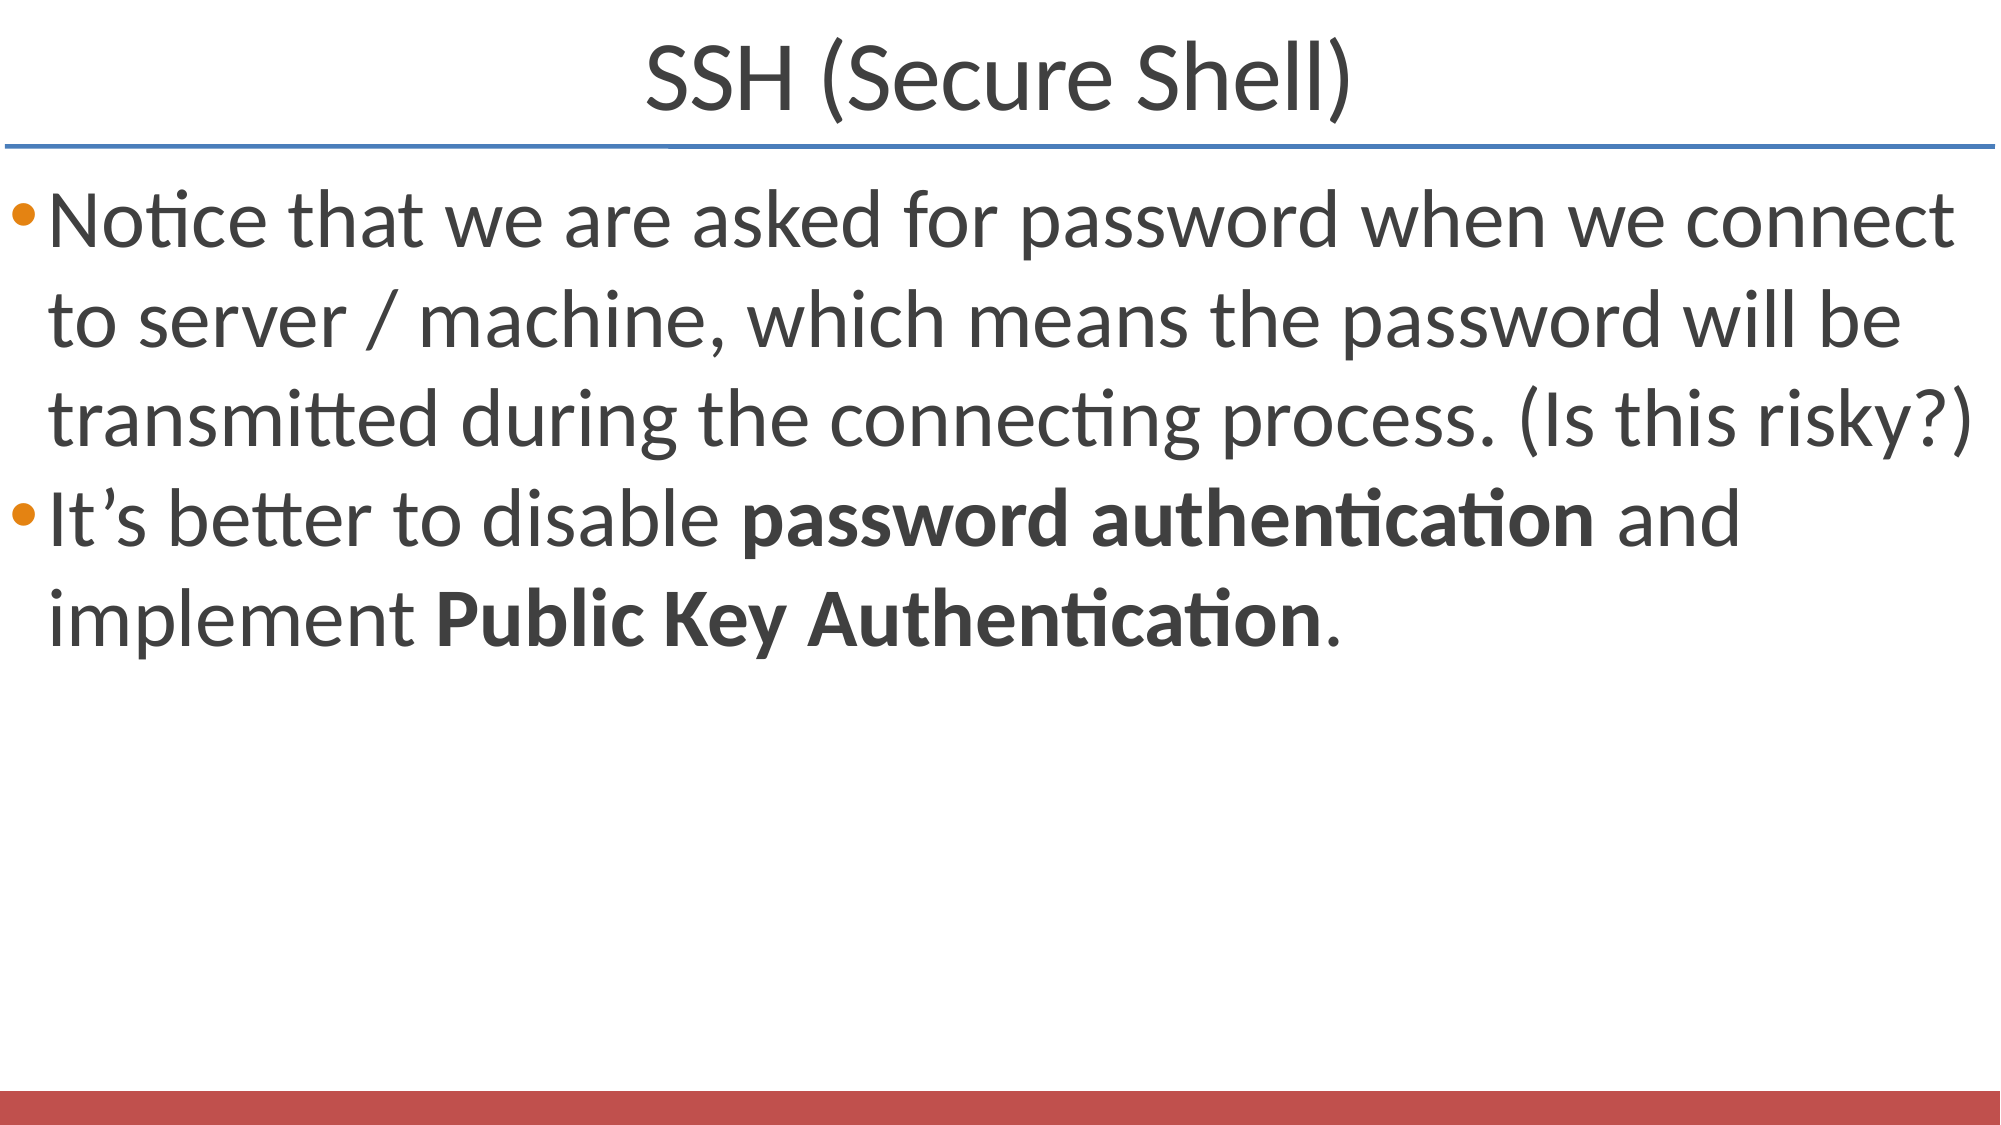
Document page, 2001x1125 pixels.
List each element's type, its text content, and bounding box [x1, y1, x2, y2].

text_box SSH (Secure Shell) [4, 6, 1995, 139]
text_box Notice that we are asked for password when we connect to server / machine, which means the password will be transmitted during the connecting process. (Is this risky?) It’s better to disable password authentication and implement Public Key Authentication. [9, 156, 1990, 1092]
